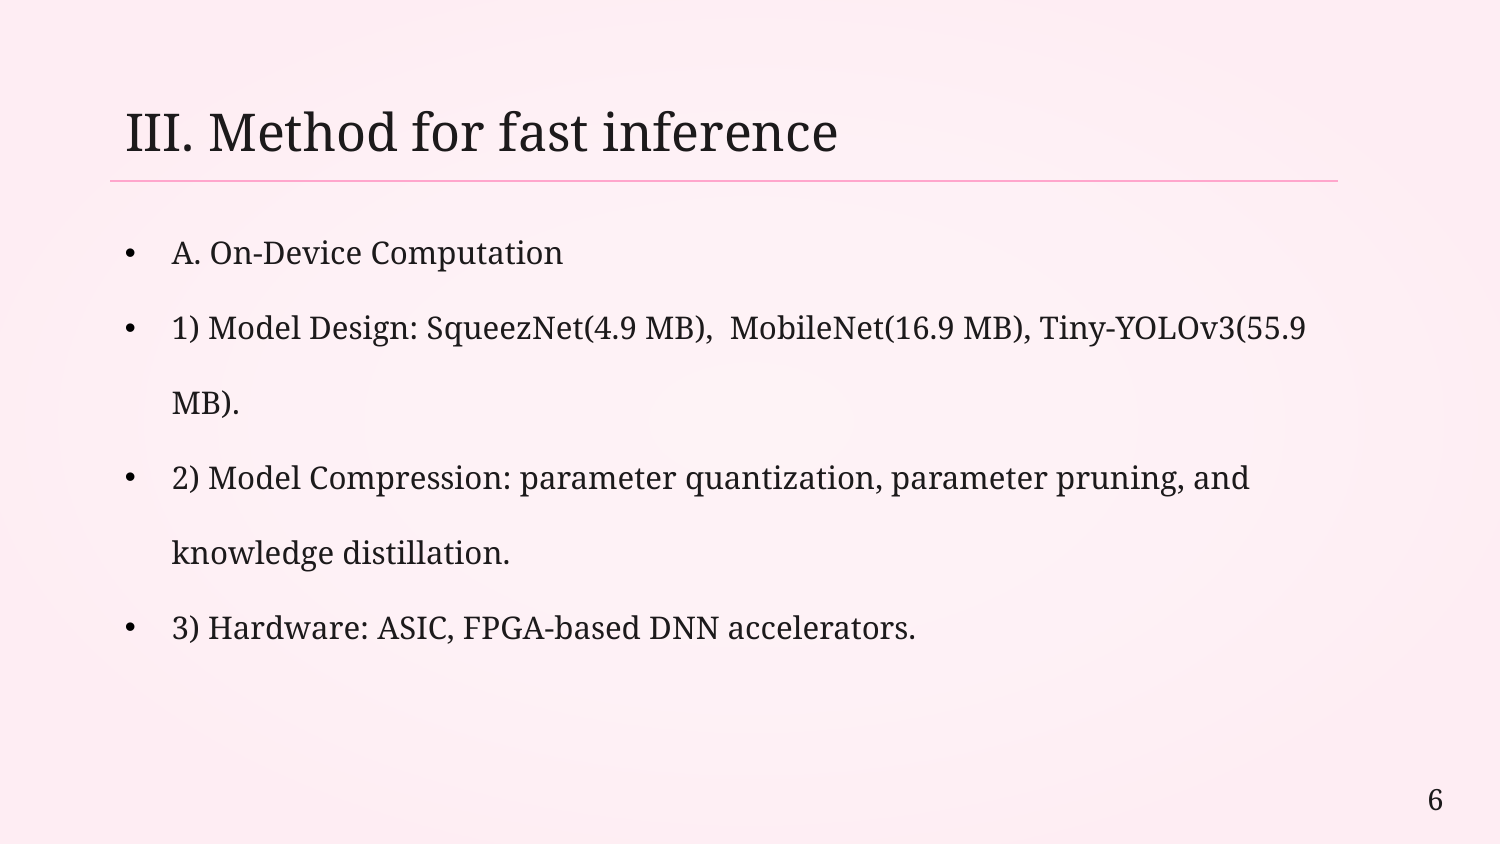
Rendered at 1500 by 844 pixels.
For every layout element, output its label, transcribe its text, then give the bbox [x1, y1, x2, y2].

text_box A. On-Device Computation 1) Model Design: SqueezNet(4.9 MB), MobileNet(16.9 MB), Tiny-YOLOv3(55.9 MB). 2) Model Compression: parameter quantization, parameter pruning, and knowledge distillation. 3) Hardware: ASIC, FPGA-based DNN accelerators. [110, 189, 1355, 654]
subtitle 6 [1393, 765, 1475, 818]
text_box III. Method for fast inference [109, 73, 1338, 178]
